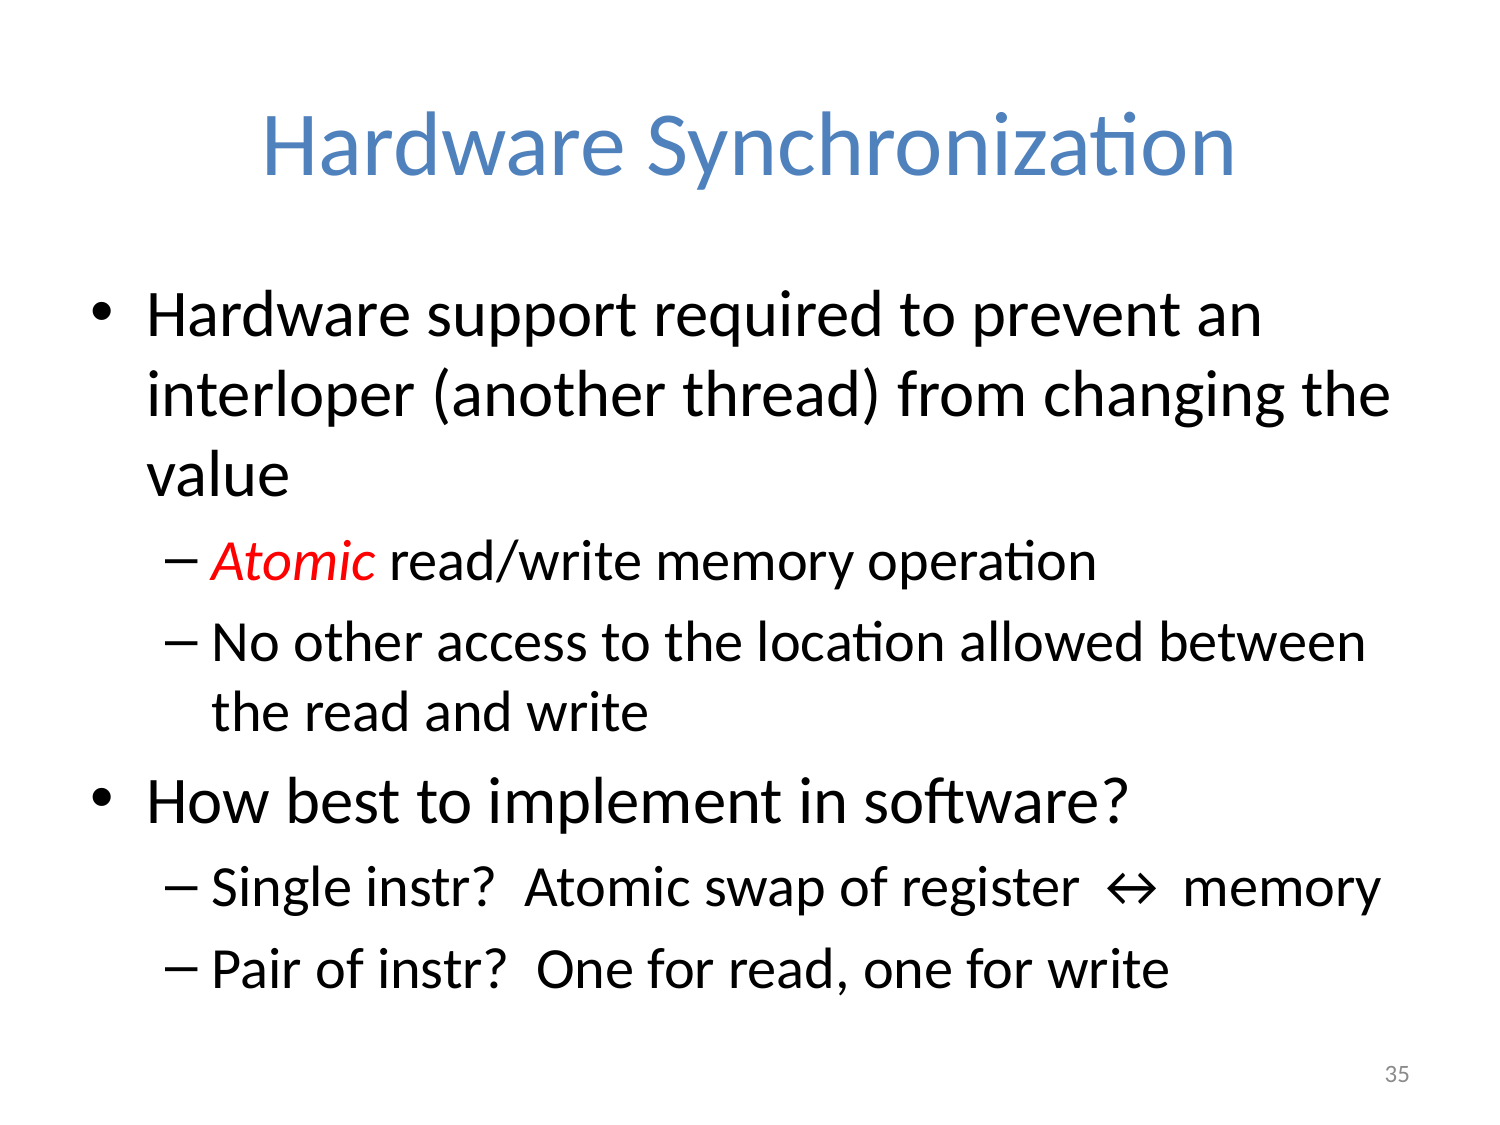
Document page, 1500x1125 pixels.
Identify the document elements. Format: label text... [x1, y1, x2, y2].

slide_number 35 [1074, 1042, 1425, 1103]
list Hardware support required to prevent an interloper (another thread) from changing the value Atomic read/write memory operation No other access to the location allowed between the read and write How best to implement in software? Single instr? Atomic swap of register ↔ memory Pair of instr? One for read, one for write [75, 262, 1425, 1073]
title Hardware Synchronization [75, 45, 1425, 233]
